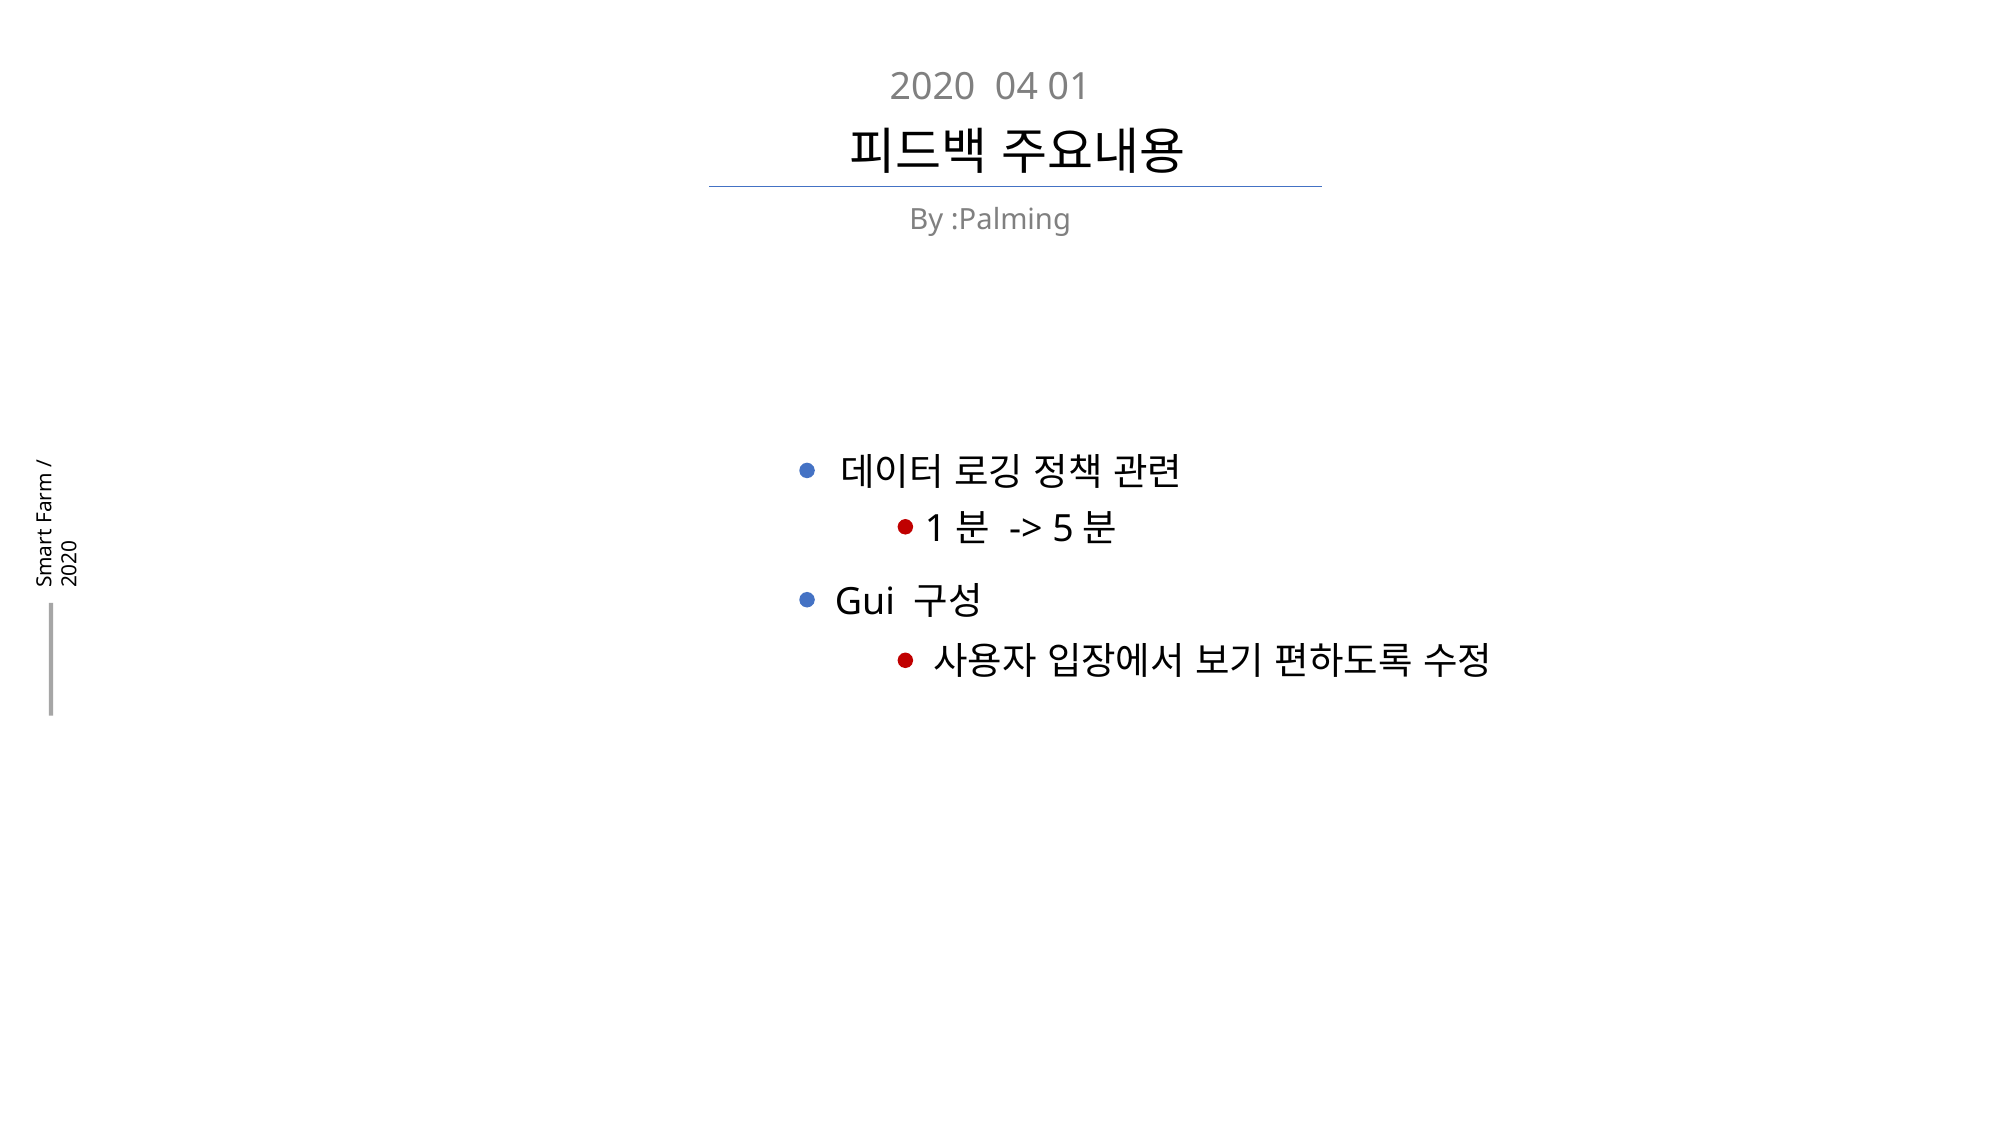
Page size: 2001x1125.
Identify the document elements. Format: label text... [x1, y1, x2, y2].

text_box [799, 569, 992, 630]
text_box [799, 440, 1196, 501]
text_box Smart Farm / 2020 [23, 398, 79, 603]
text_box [834, 187, 1200, 264]
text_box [897, 496, 1122, 558]
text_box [834, 55, 1200, 186]
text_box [897, 629, 1506, 691]
